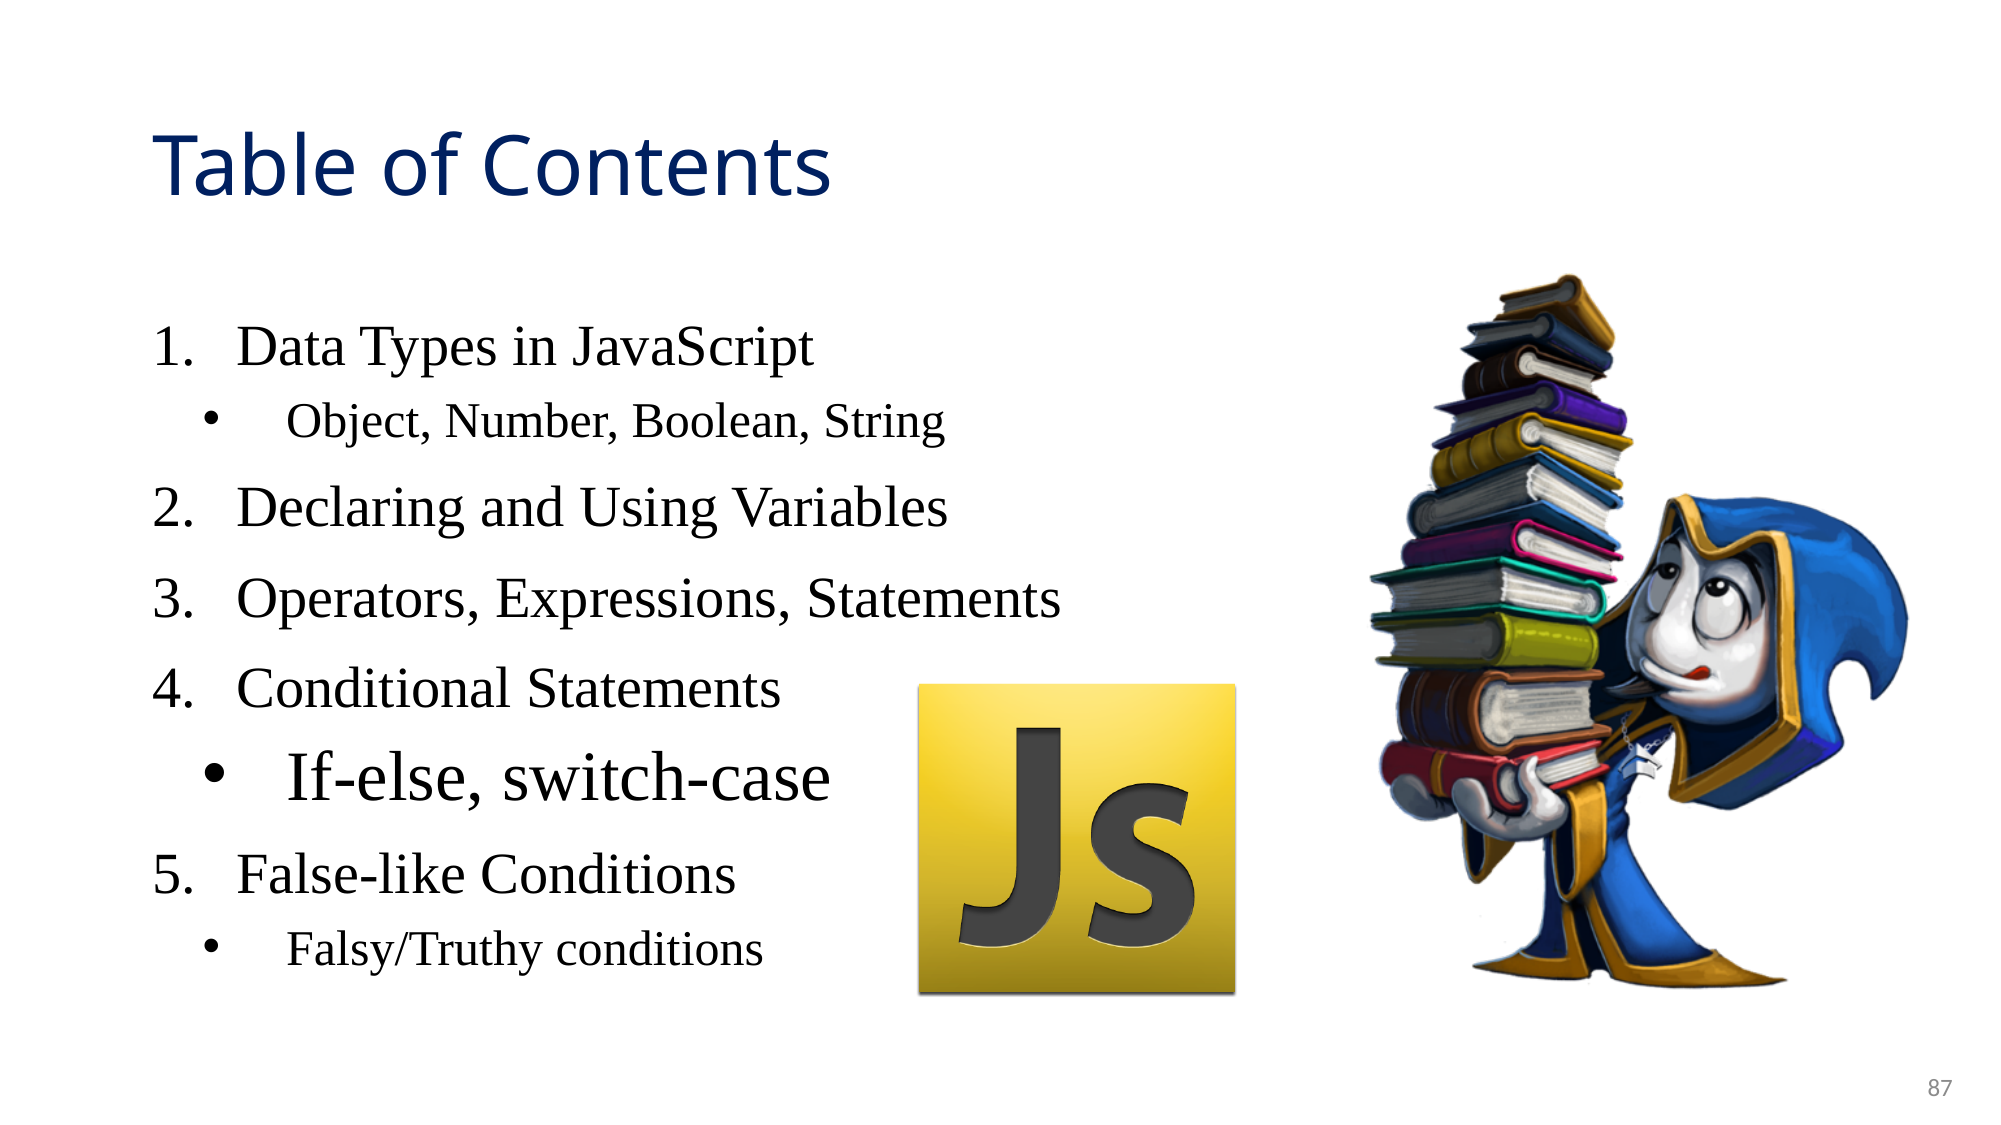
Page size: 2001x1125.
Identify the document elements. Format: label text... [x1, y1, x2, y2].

title Table of Contents [137, 59, 1863, 278]
picture [912, 676, 1241, 1005]
list Data Types in JavaScript Object, Number, Boolean, String Declaring and Using Variables Operators, Expressions, Statements Conditional Statements If-else, switch-case False-like Conditions Falsy/Truthy conditions [137, 299, 1863, 1014]
picture [1362, 266, 1925, 992]
slide_number 87 [1897, 1070, 1968, 1103]
